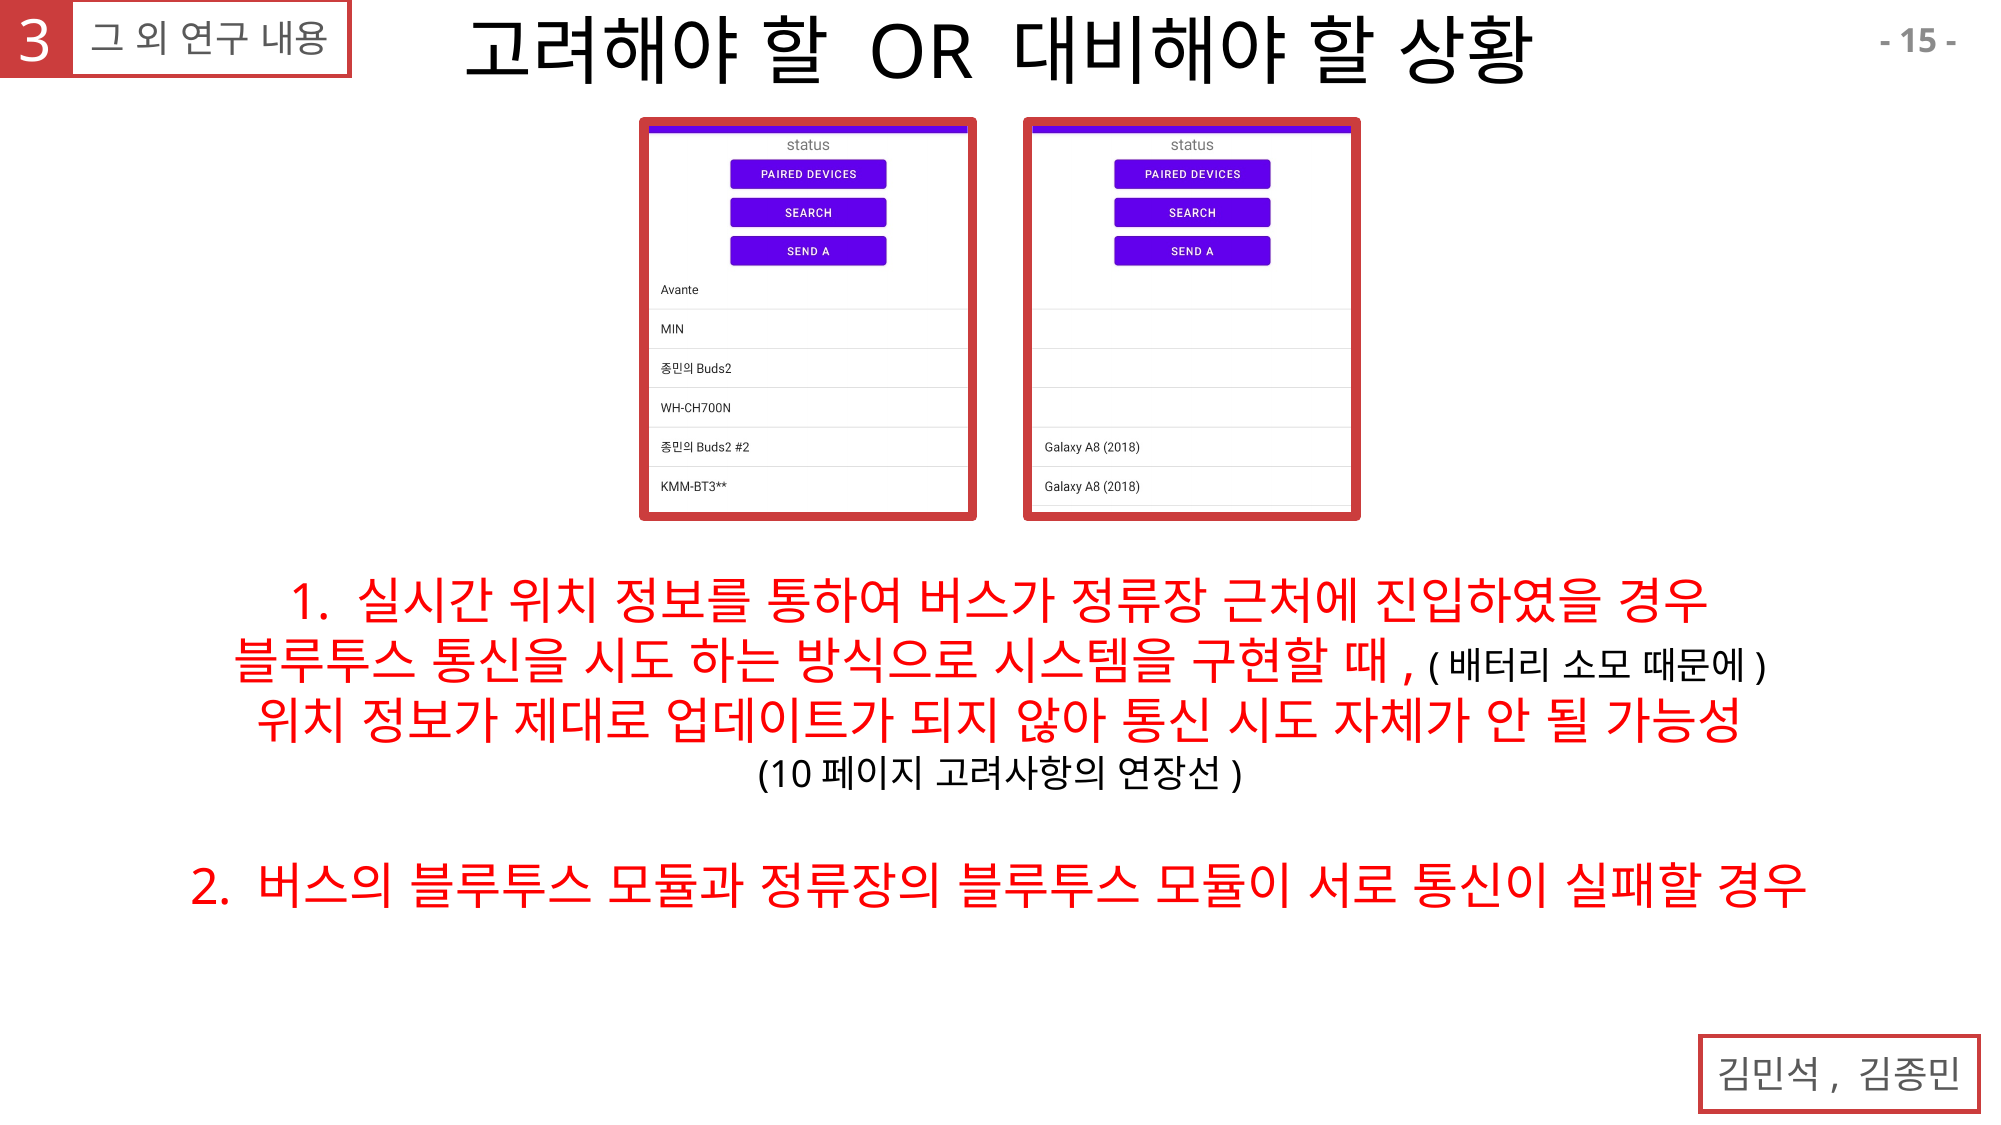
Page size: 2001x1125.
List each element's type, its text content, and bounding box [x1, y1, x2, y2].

text_box 1. 실시간 위치 정보를 통하여 버스가 정류장 근처에 진입하였을 경우 블루투스 통신을 시도 하는 방식으로 시스템을 구현할 때, (배터리 소모 때문에) 위치 정보가 제대로 업데이트가 되지 않아 통신 시도 자체가 안 될 가능성 (10페이지 고려사항의 연장선) 2. 버스의 블루투스 모듈과 정류장의 블루투스 모듈이 서로 통신이 실패할 경우 [0, 562, 2000, 923]
slide_number 15 [1521, 11, 1972, 72]
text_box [0, 0, 350, 76]
text_box 고려해야 할 OR 대비해야 할 상황 [400, 0, 1600, 101]
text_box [648, 126, 1352, 512]
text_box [1700, 1035, 1980, 1112]
